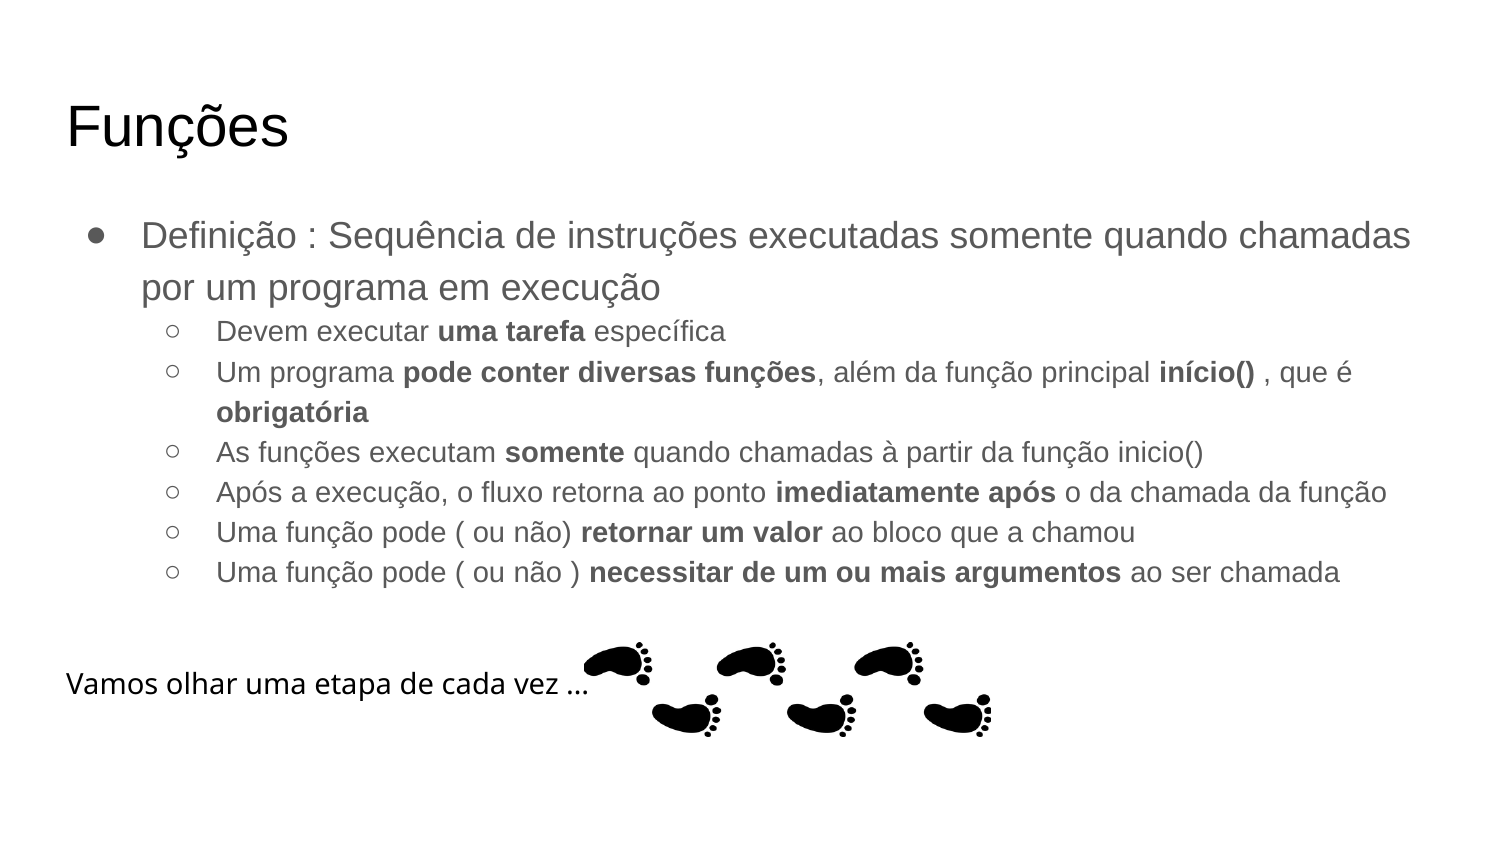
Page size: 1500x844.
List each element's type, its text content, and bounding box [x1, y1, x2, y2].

picture [584, 642, 991, 737]
list Definição : Sequência de instruções executadas somente quando chamadas por um programa em execução Devem executar uma tarefa específica Um programa pode conter diversas funções, além da função principal início() , que é obrigatória As funções executam somente quando chamadas à partir da função inicio() Após a execução, o fluxo retorna ao ponto imediatamente após o da chamada da função Uma função pode ( ou não) retornar um valor ao bloco que a chamou Uma função pode ( ou não ) necessitar de um ou mais argumentos ao ser chamada [51, 189, 1449, 750]
text_box Vamos olhar uma etapa de cada vez … [51, 650, 616, 799]
title Funções [51, 72, 1449, 167]
